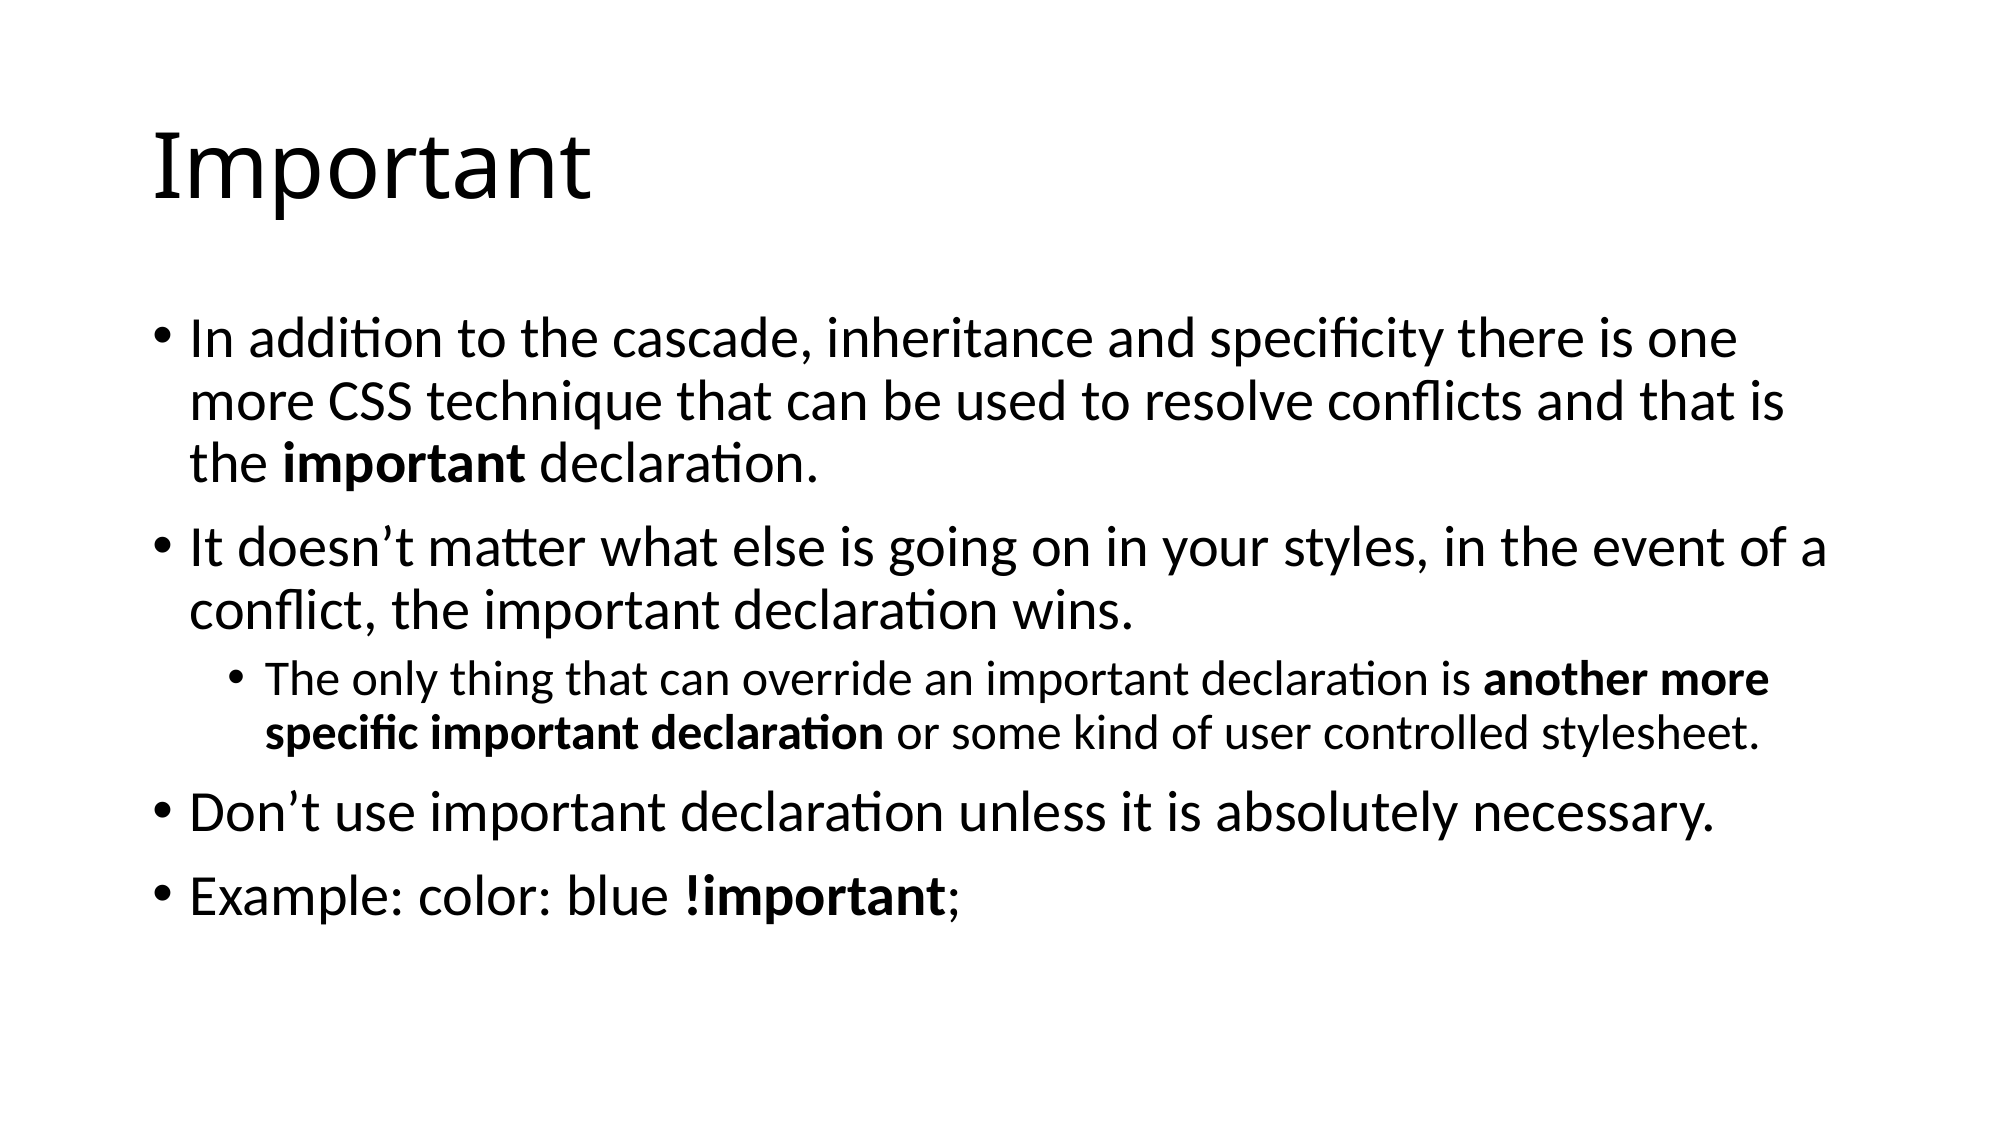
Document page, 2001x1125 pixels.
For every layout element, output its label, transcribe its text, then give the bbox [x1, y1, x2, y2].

title Important [137, 59, 1863, 278]
list In addition to the cascade, inheritance and specificity there is one more CSS technique that can be used to resolve conflicts and that is the important declaration. It doesn’t matter what else is going on in your styles, in the event of a conflict, the important declaration wins. The only thing that can override an important declaration is another more specific important declaration or some kind of user controlled stylesheet. Don’t use important declaration unless it is absolutely necessary. Example: color: blue !important; [137, 299, 1863, 1014]
